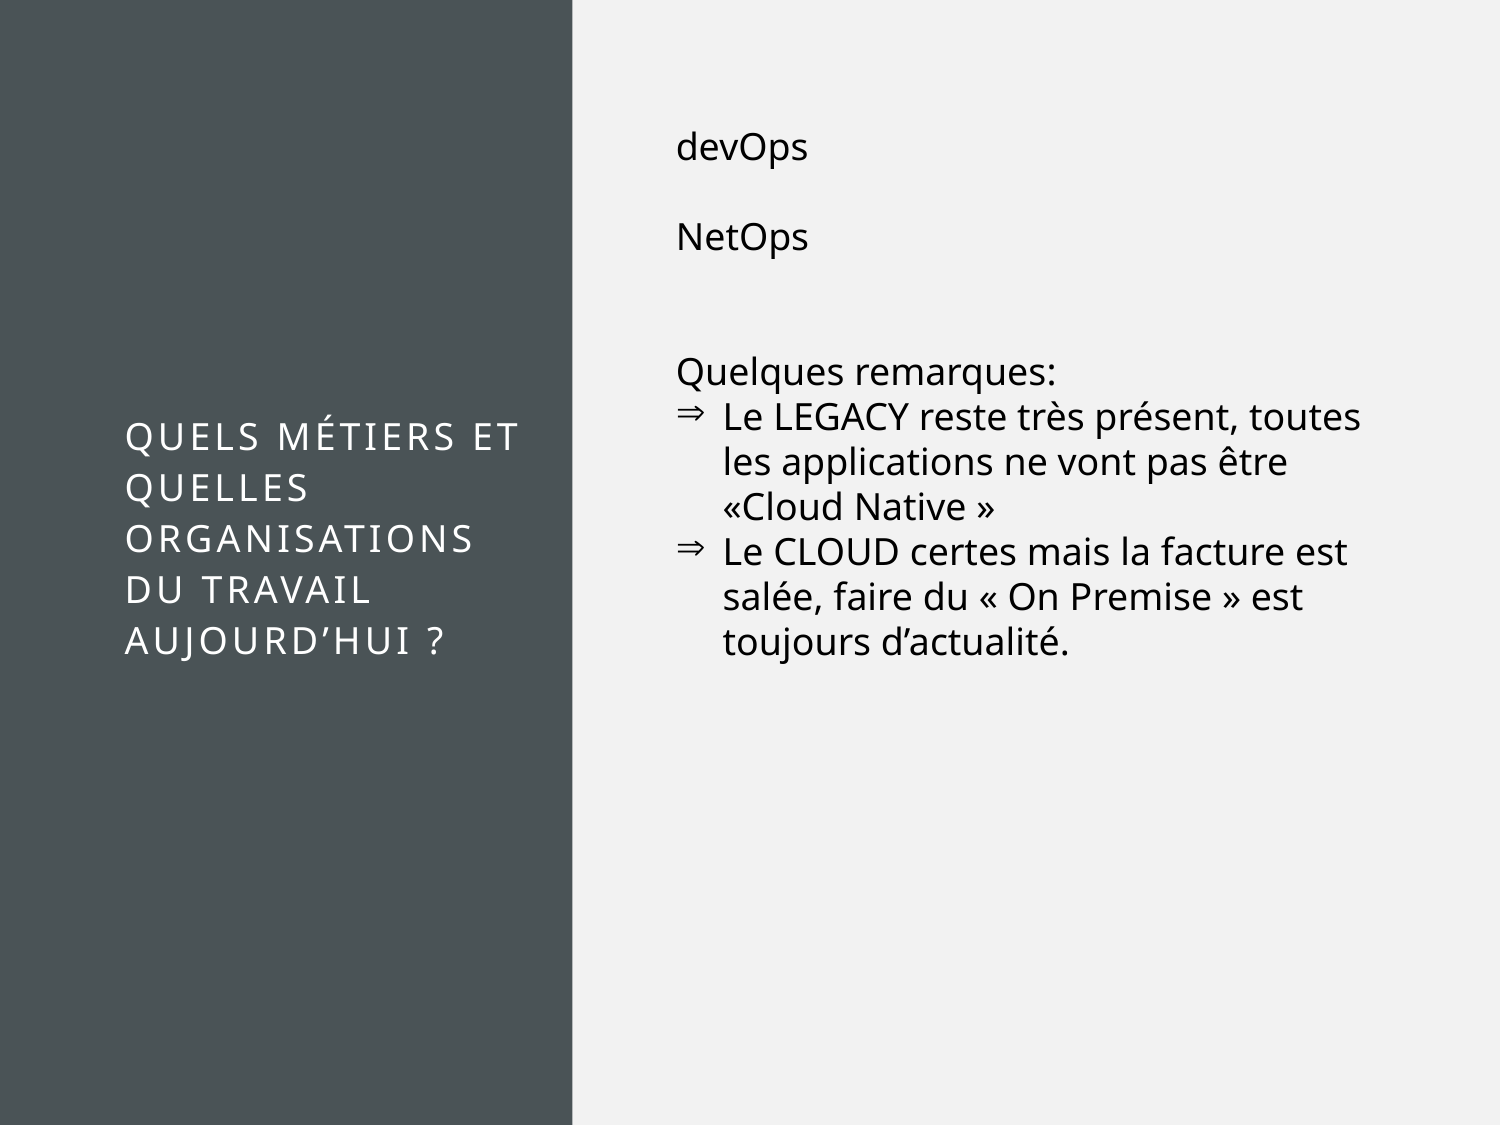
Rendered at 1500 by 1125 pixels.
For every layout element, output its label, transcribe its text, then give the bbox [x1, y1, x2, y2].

text_box [81, 324, 1322, 1005]
text_box [0, 0, 573, 1125]
text_box devOps NetOps Quelques remarques: Le LEGACY reste très présent, toutes les applications ne vont pas être «Cloud Native » Le CLOUD certes mais la facture est salée, faire du « On Premise » est toujours d’actualité. [661, 115, 1397, 941]
text_box [573, 0, 1500, 1125]
